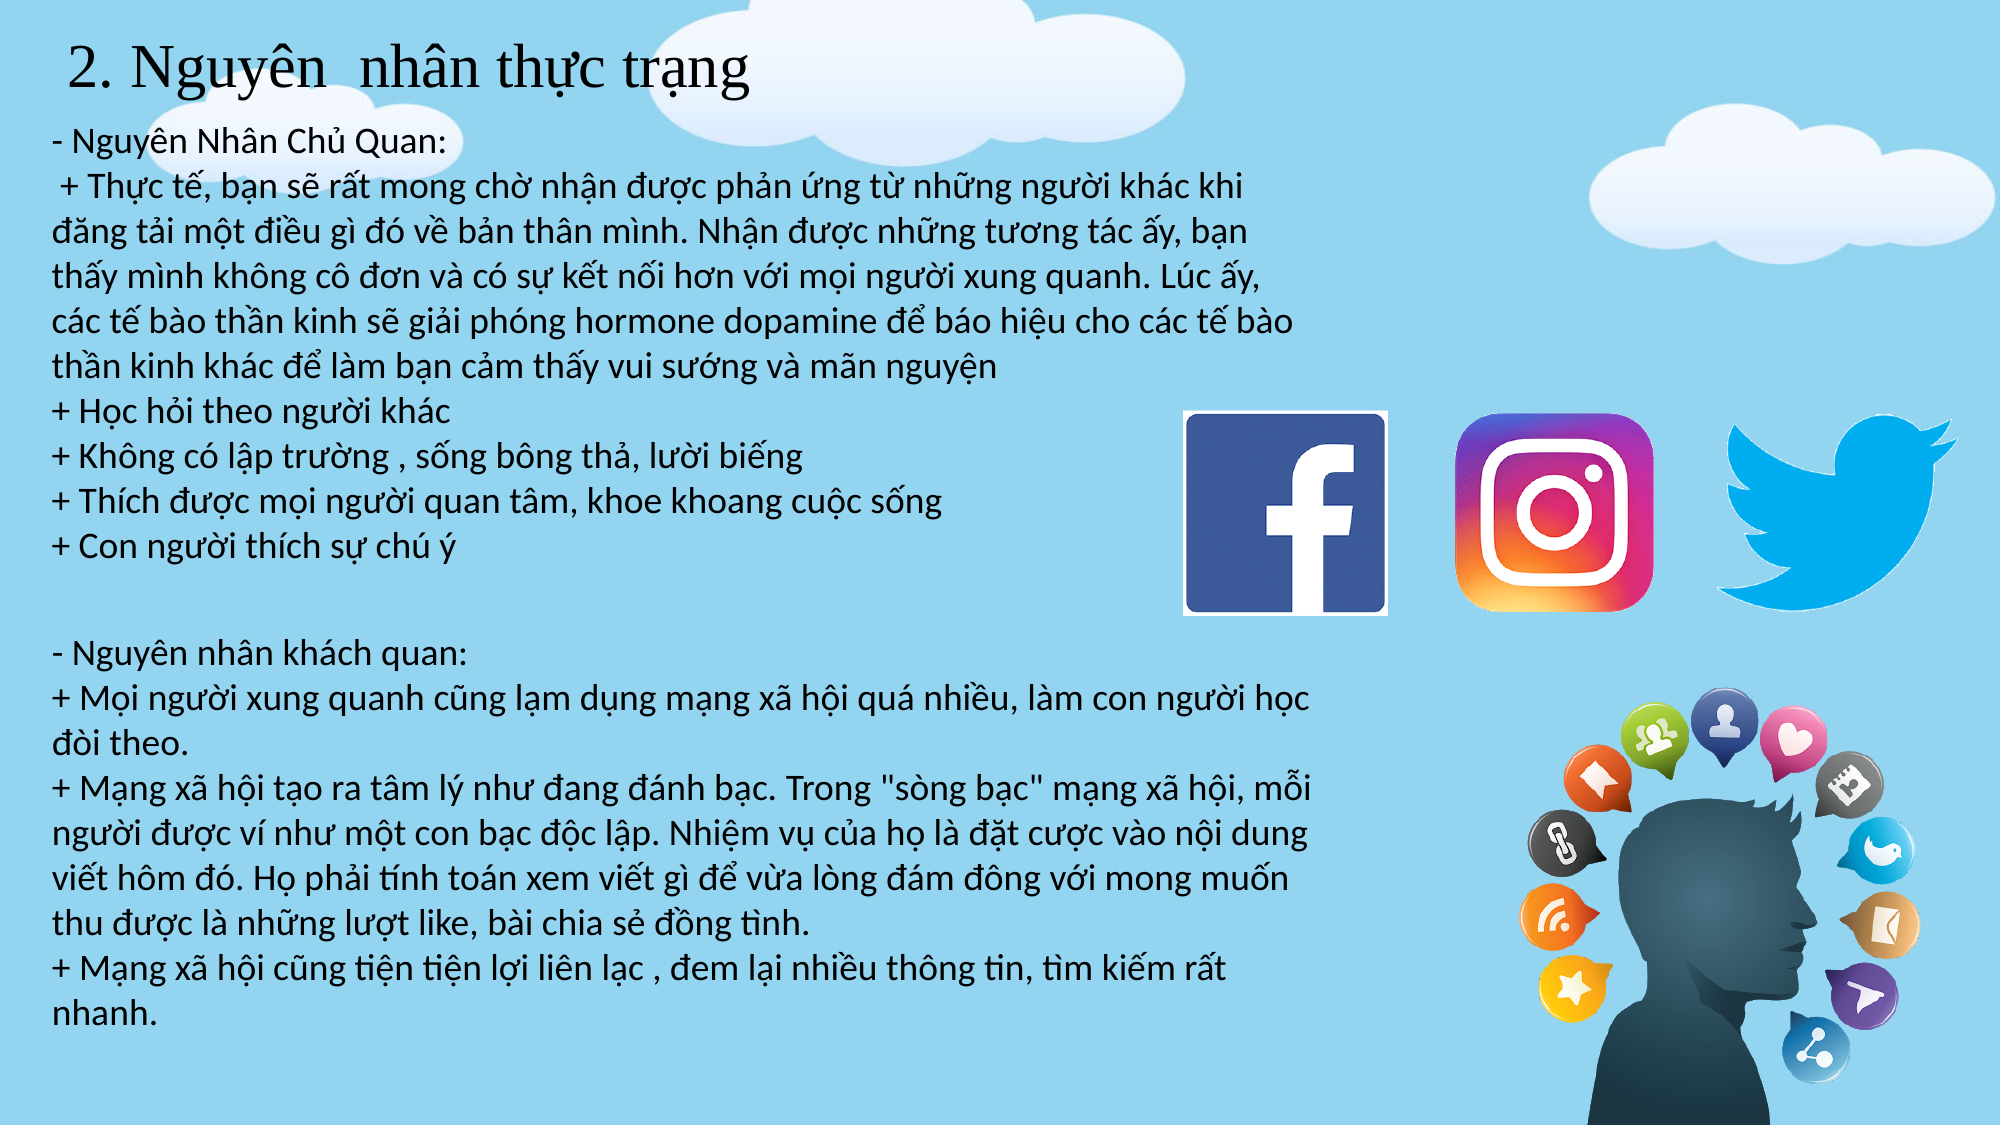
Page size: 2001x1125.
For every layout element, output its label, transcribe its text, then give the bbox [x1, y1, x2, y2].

picture [0, 0, 2000, 1125]
text_box - Nguyên Nhân Chủ Quan: + Thực tế, bạn sẽ rất mong chờ nhận được phản ứng từ những người khác khi đăng tải một điều gì đó về bản thân mình. Nhận được những tương tác ấy, bạn thấy mình không cô đơn và có sự kết nối hơn với mọi người xung quanh. Lúc ấy, các tế bào thần kinh sẽ giải phóng hormone dopamine để báo hiệu cho các tế bào thần kinh khác để làm bạn cảm thấy vui sướng và mãn nguyện + Học hỏi theo người khác + Không có lập trường , sống bông thả, lười biếng + Thích được mọi người quan tâm, khoe khoang cuộc sống + Con người thích sự chú ý [36, 108, 1332, 574]
text_box 2. Nguyên nhân thực trạng [36, 17, 873, 108]
text_box - Nguyên nhân khách quan: + Mọi người xung quanh cũng lạm dụng mạng xã hội quá nhiều, làm con người học đòi theo. + Mạng xã hội tạo ra tâm lý như đang đánh bạc. Trong "sòng bạc" mạng xã hội, mỗi người được ví như một con bạc độc lập. Nhiệm vụ của họ là đặt cược vào nội dung viết hôm đó. Họ phải tính toán xem viết gì để vừa lòng đám đông với mong muốn thu được là những lượt like, bài chia sẻ đồng tình. + Mạng xã hội cũng tiện tiện lợi liên lạc , đem lại nhiều thông tin, tìm kiếm rất nhanh. [37, 620, 1330, 1086]
